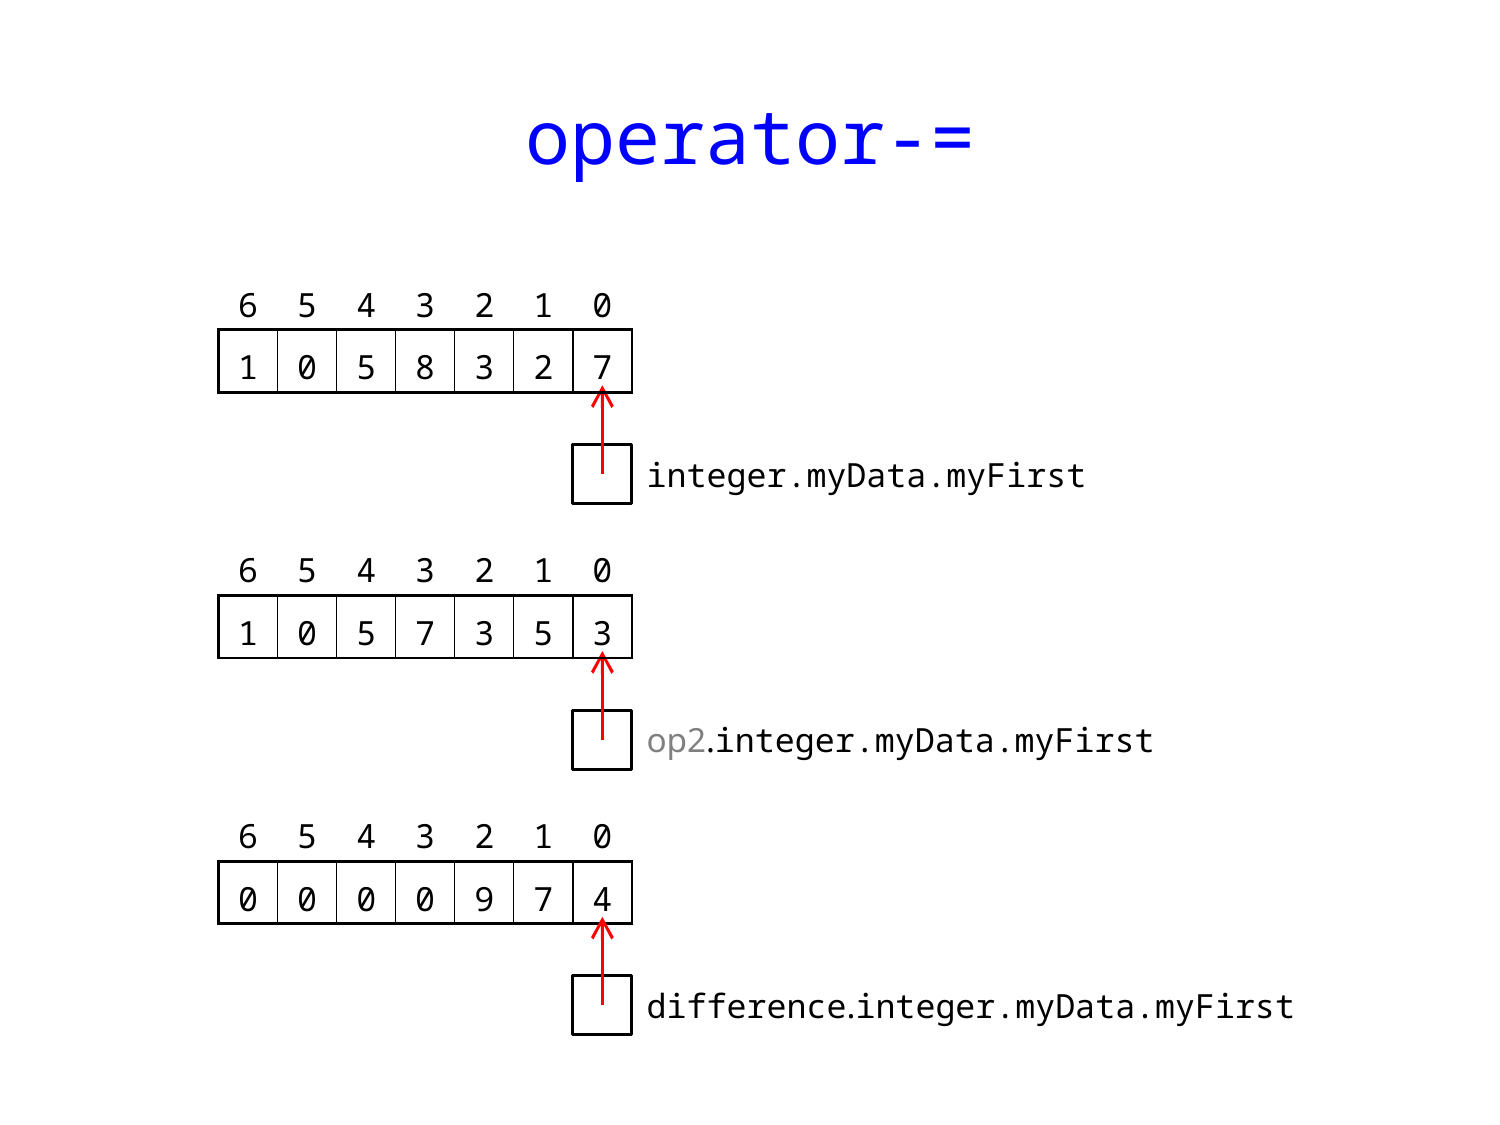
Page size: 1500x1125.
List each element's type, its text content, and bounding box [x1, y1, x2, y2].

text_box op2.integer.myData.myFirst [631, 710, 1341, 770]
table_header 2 [455, 533, 514, 594]
table_header 5 [278, 533, 337, 594]
table_header 3 [396, 267, 455, 328]
table_header 6 [219, 267, 278, 328]
text_box [571, 708, 634, 771]
title operator-= [41, 60, 1459, 209]
text_box [571, 974, 634, 1037]
table_header 2 [455, 799, 514, 860]
table_cell 8 [396, 331, 454, 391]
table_cell 3 [455, 597, 513, 657]
table_header 5 [278, 267, 337, 328]
table_cell 0 [337, 863, 395, 922]
table_header 1 [514, 267, 573, 328]
table_header 2 [455, 267, 514, 328]
table_header 6 [219, 799, 278, 860]
table_header 6 [219, 533, 278, 594]
table_header 3 [396, 799, 455, 860]
text_box [571, 442, 634, 505]
table_cell 5 [337, 597, 395, 657]
table_cell 2 [514, 331, 572, 391]
table_cell 1 [220, 597, 277, 657]
text_box integer.myData.myFirst [631, 444, 1341, 504]
table_cell 5 [337, 331, 395, 391]
table_header 0 [573, 533, 632, 594]
table_header 4 [337, 799, 396, 860]
table_cell 7 [514, 863, 572, 922]
table_cell 0 [220, 863, 277, 922]
table_header 0 [573, 267, 632, 328]
table_header 3 [396, 533, 455, 594]
table_header 1 [514, 533, 573, 594]
table_cell 7 [574, 331, 631, 391]
table_cell 3 [455, 331, 513, 391]
table_cell 0 [278, 863, 336, 922]
table_cell 7 [396, 597, 454, 657]
table_header 4 [337, 267, 396, 328]
table_cell 0 [278, 331, 336, 391]
table_cell 3 [574, 597, 631, 657]
table_cell 0 [396, 863, 454, 922]
table_cell 9 [455, 863, 513, 922]
table_header 5 [278, 799, 337, 860]
table_header 1 [514, 799, 573, 860]
table_cell 0 [278, 597, 336, 657]
table_header 0 [573, 799, 632, 860]
text_box difference.integer.myData.myFirst [631, 975, 1341, 1035]
table_cell 1 [220, 331, 277, 391]
table_header 4 [337, 533, 396, 594]
table_cell 5 [514, 597, 572, 657]
table_cell 4 [574, 863, 631, 922]
